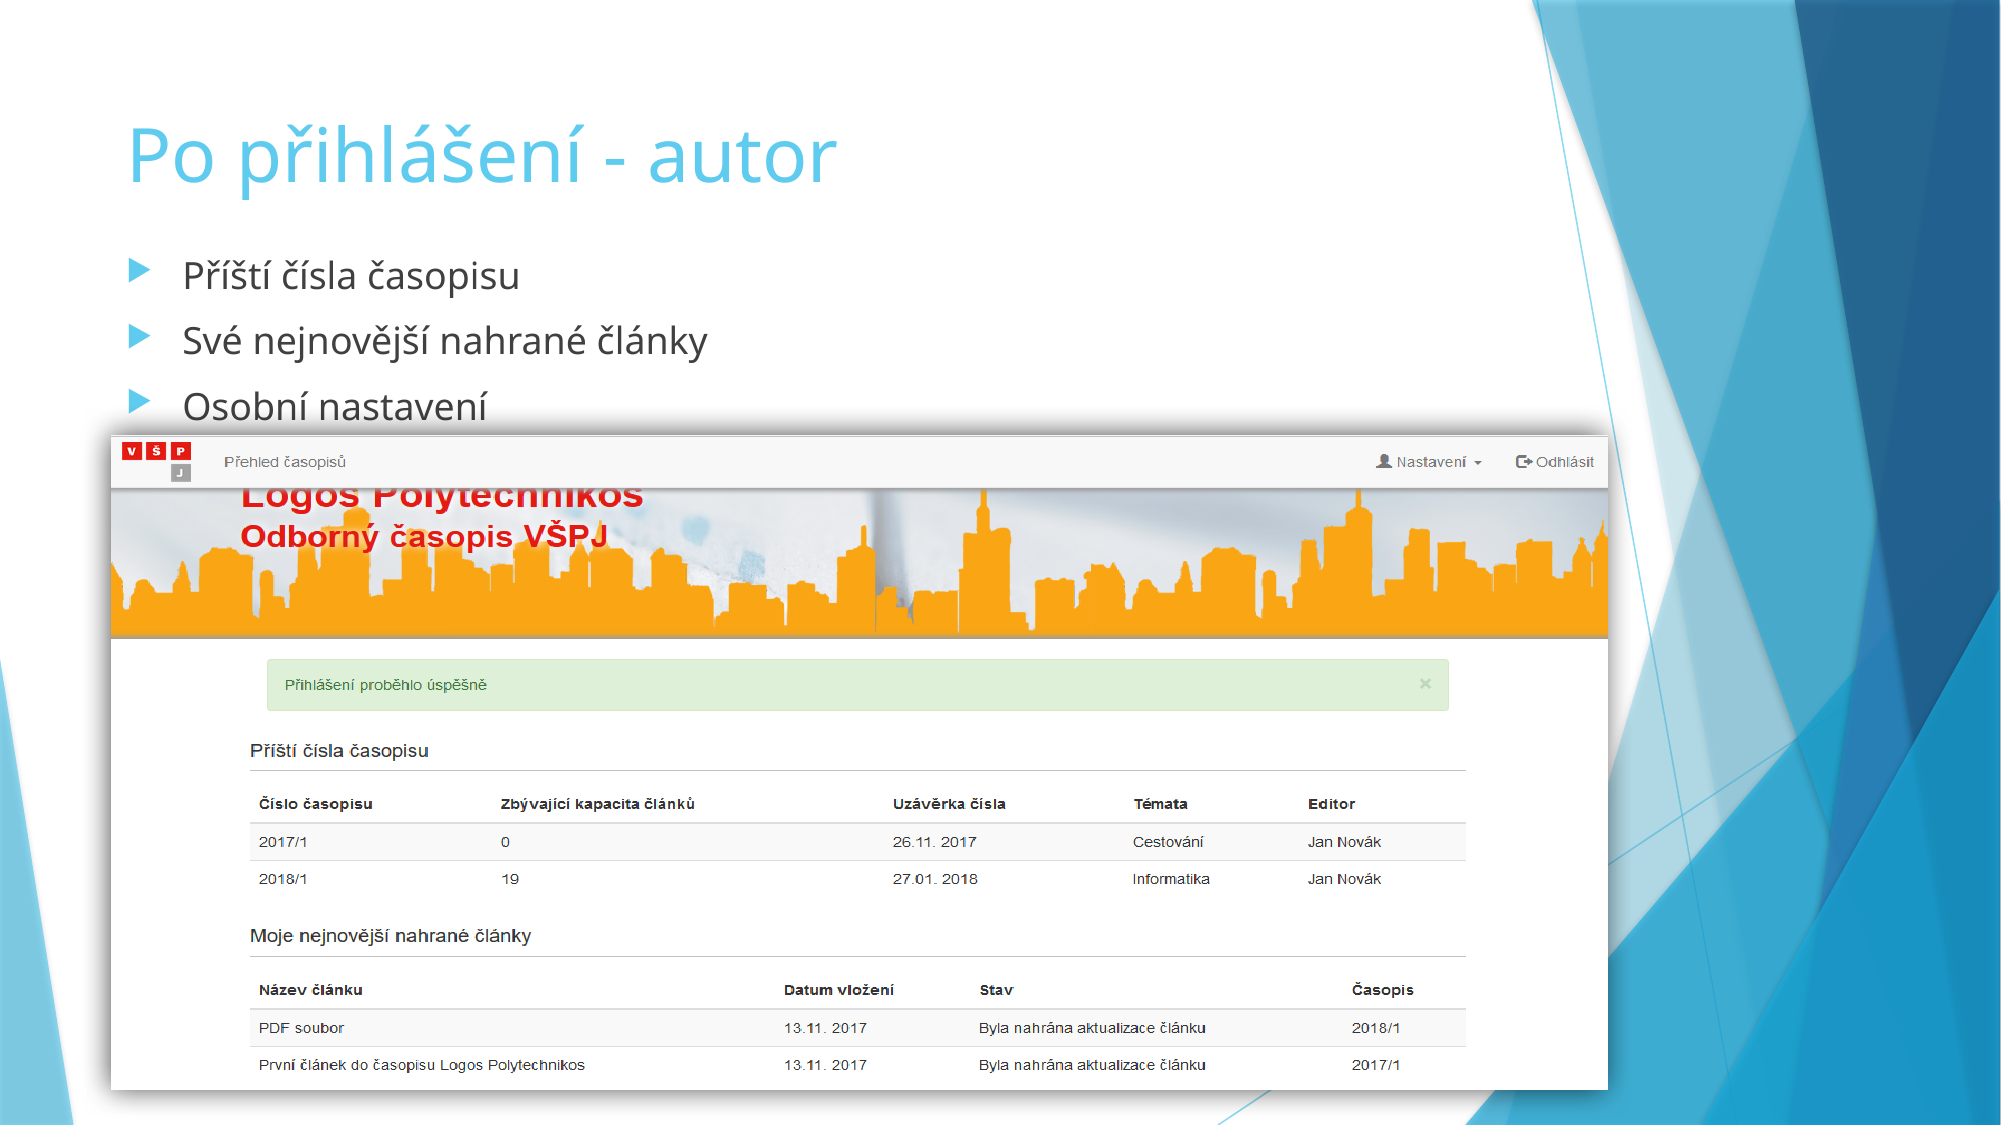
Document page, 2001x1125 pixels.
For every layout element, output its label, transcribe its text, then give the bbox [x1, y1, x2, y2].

picture [110, 434, 1608, 1090]
title Po přihlášení - autor [111, 99, 1522, 244]
list Příští čísla časopisu Své nejnovější nahrané články Osobní nastavení [111, 244, 1522, 414]
